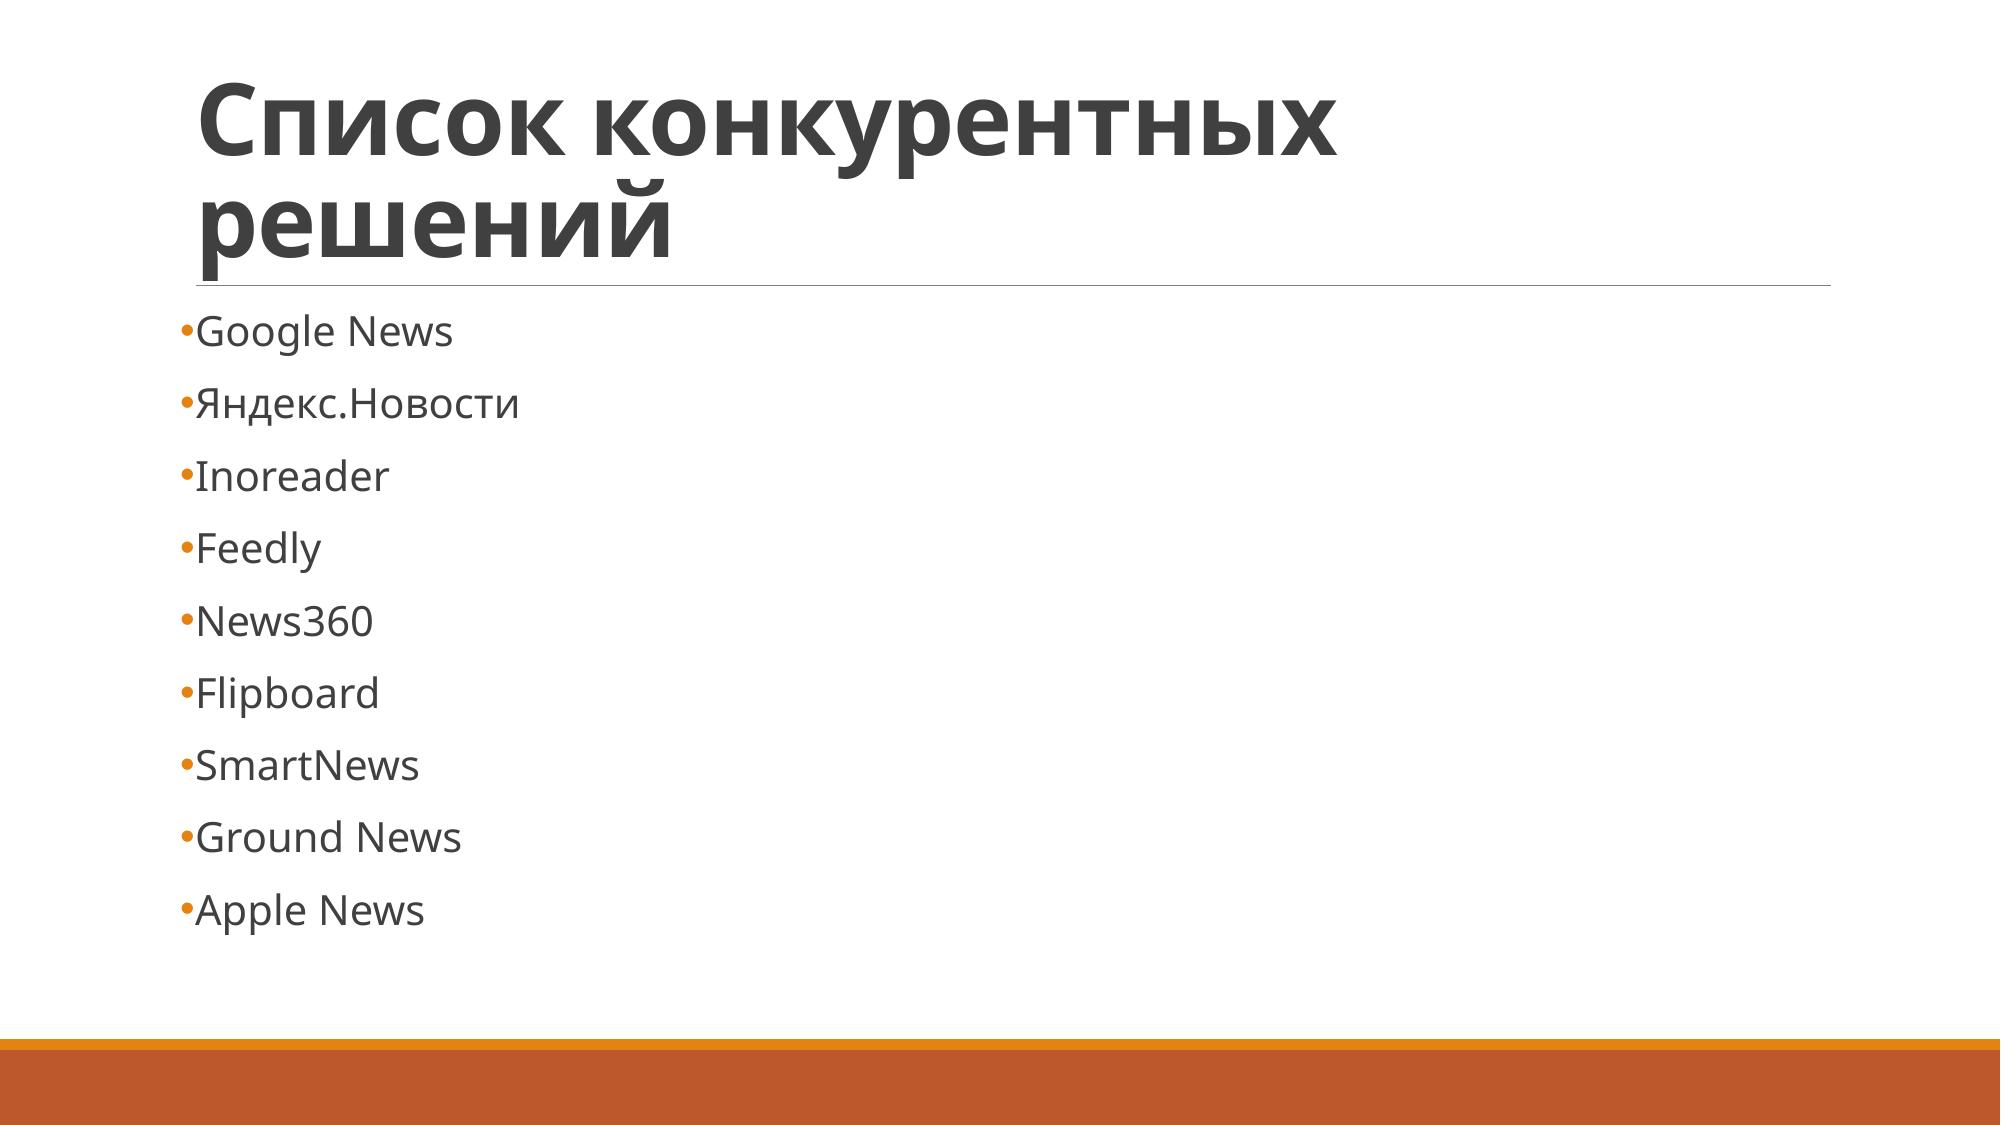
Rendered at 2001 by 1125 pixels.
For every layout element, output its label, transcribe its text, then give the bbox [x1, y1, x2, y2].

list Google News Яндекс.Новости Inoreader Feedly News360 Flipboard SmartNews Ground News Apple News [180, 302, 1830, 963]
title Список конкурентных решений [180, 47, 1830, 285]
